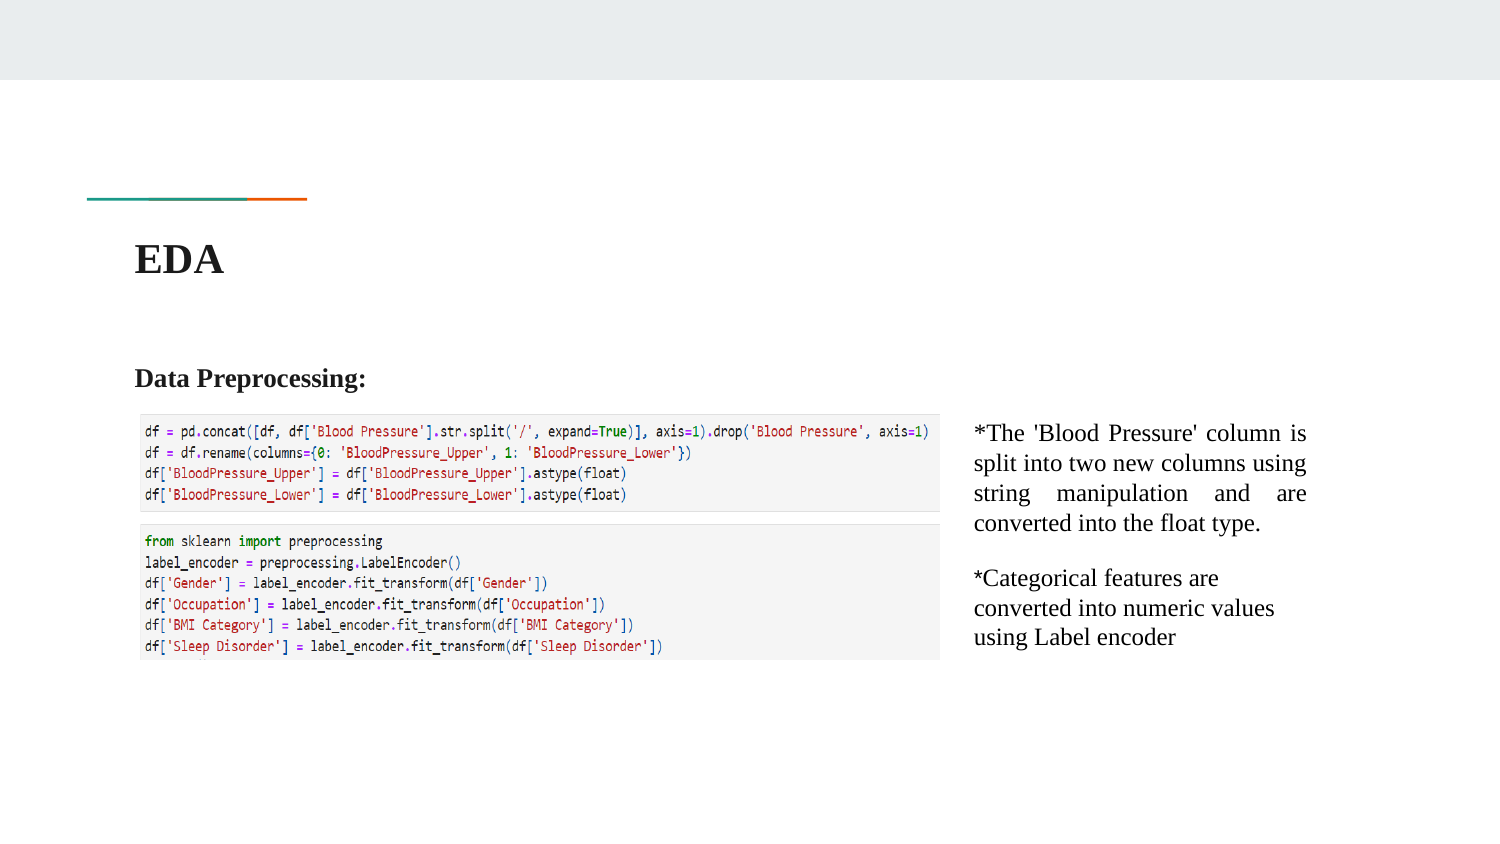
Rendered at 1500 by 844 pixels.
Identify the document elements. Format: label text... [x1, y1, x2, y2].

list Data Preprocessing: [119, 341, 1381, 712]
picture [135, 409, 940, 660]
title EDA [119, 216, 1381, 305]
text_box *The 'Blood Pressure' column is split into two new columns using string manipulation and are converted into the float type. *Categorical features are converted into numeric values using Label encoder [958, 401, 1323, 671]
